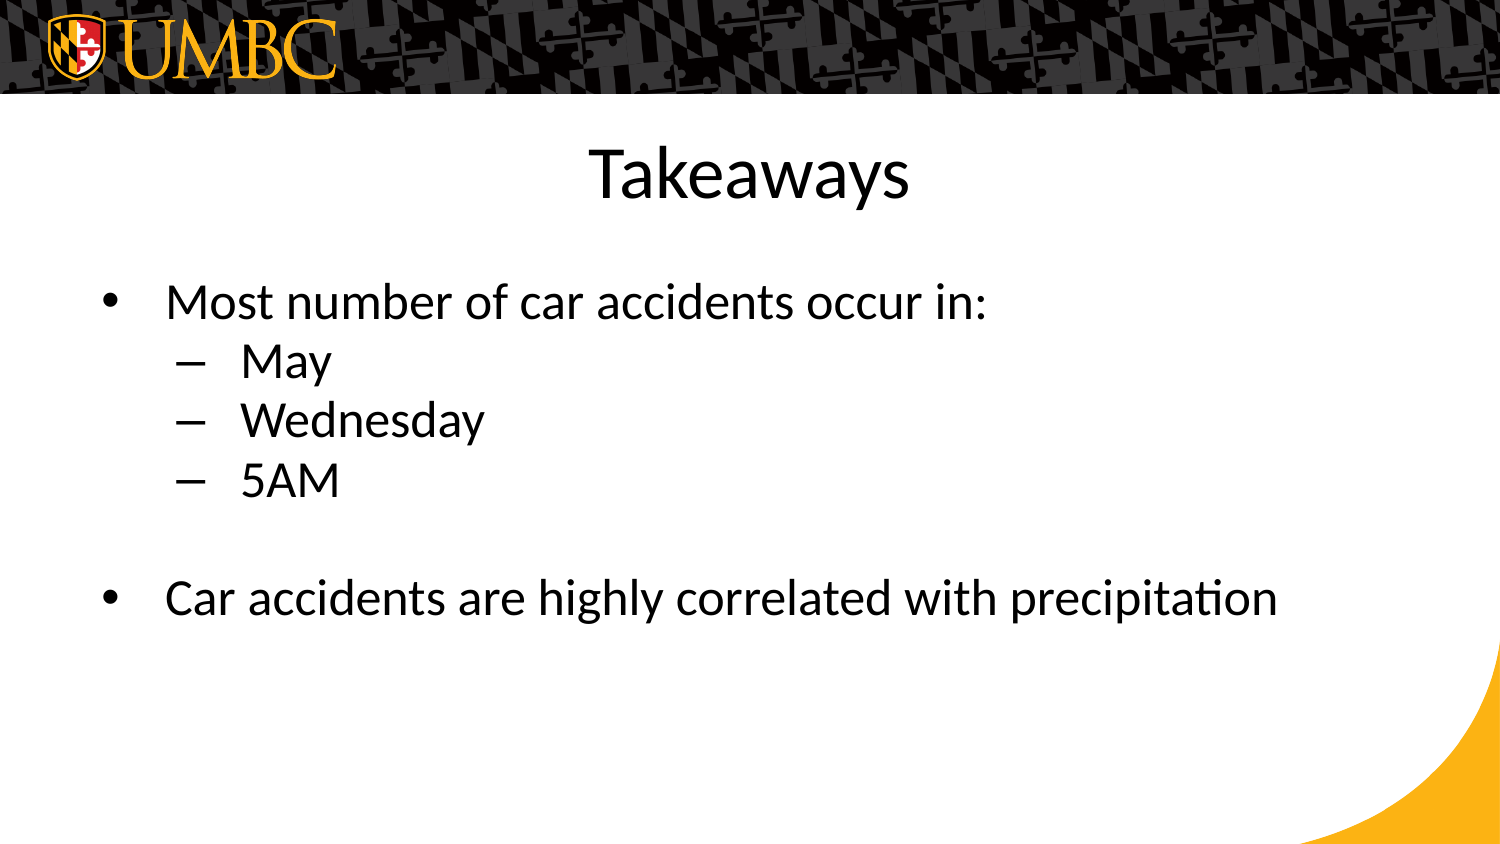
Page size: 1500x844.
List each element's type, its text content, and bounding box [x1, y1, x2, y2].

picture [1299, 639, 1500, 844]
list Most number of car accidents occur in: May Wednesday 5AM Car accidents are highly correlated with precipitation [75, 264, 1425, 754]
title Takeaways [75, 115, 1425, 221]
picture [0, 0, 1500, 94]
